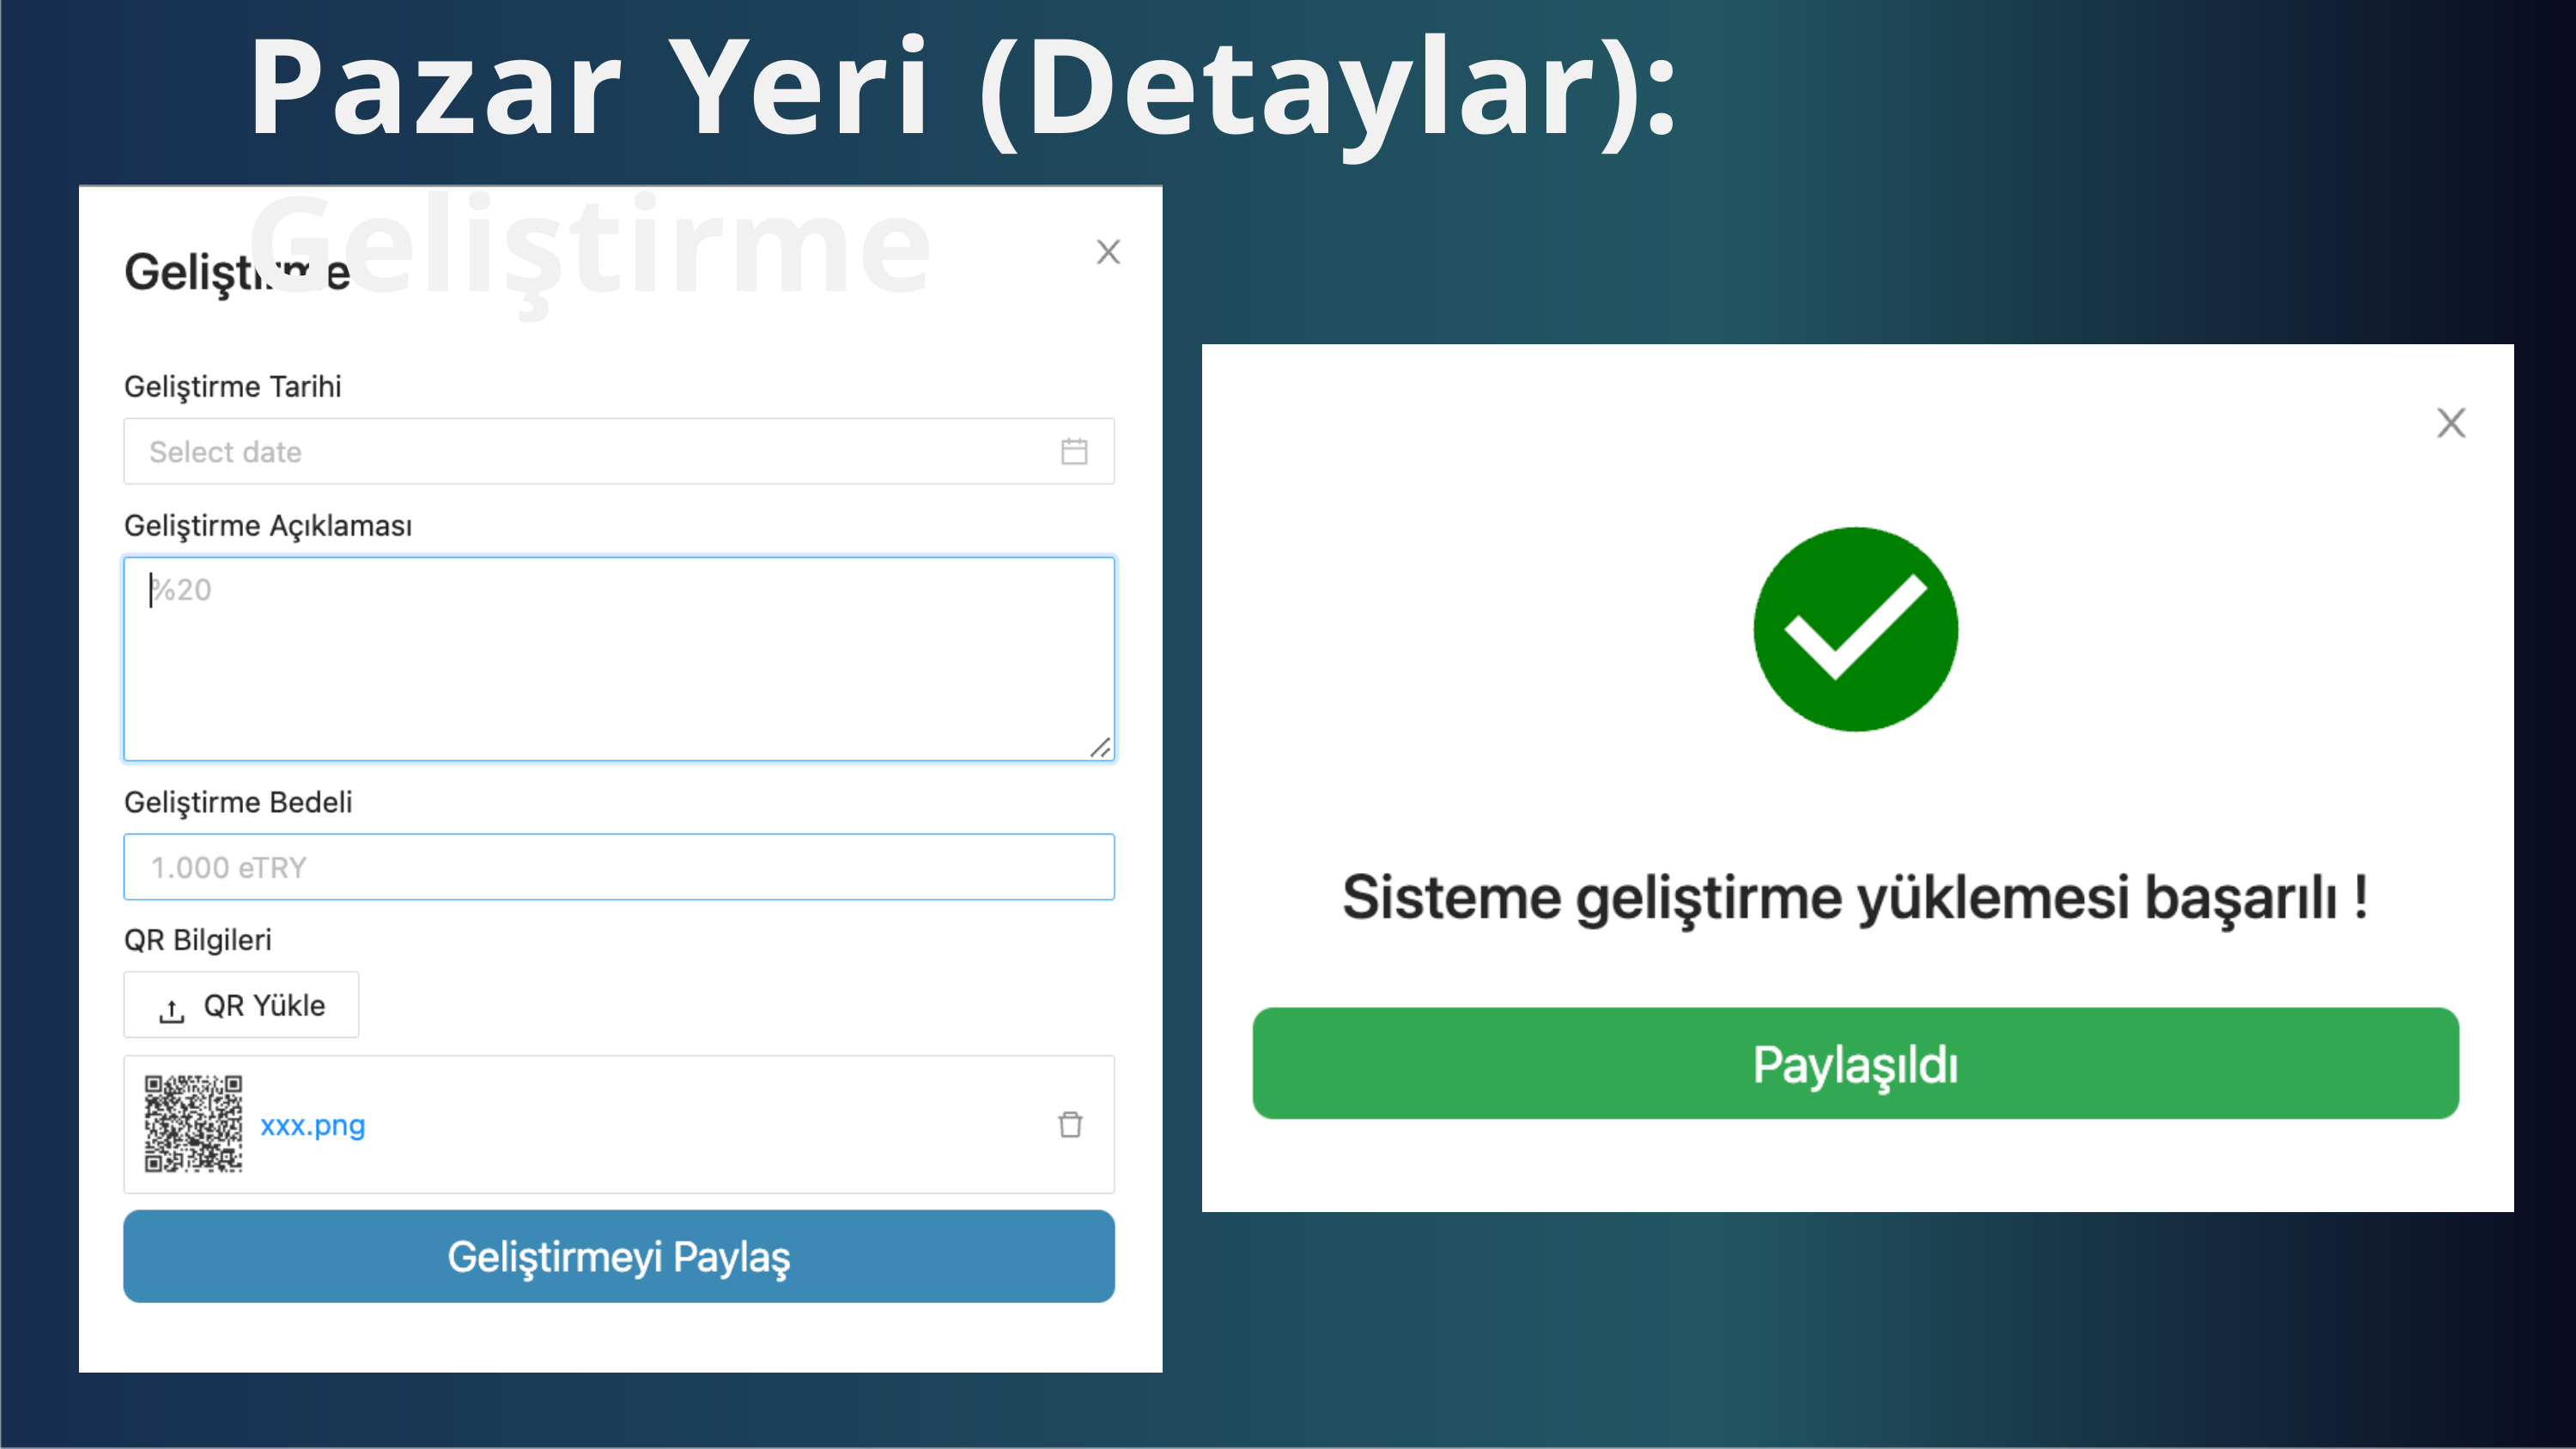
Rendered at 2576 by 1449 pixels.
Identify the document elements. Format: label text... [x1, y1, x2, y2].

picture [0, 0, 2576, 1449]
title Pazar Yeri (Detaylar): Geliştirme [242, 0, 2334, 318]
